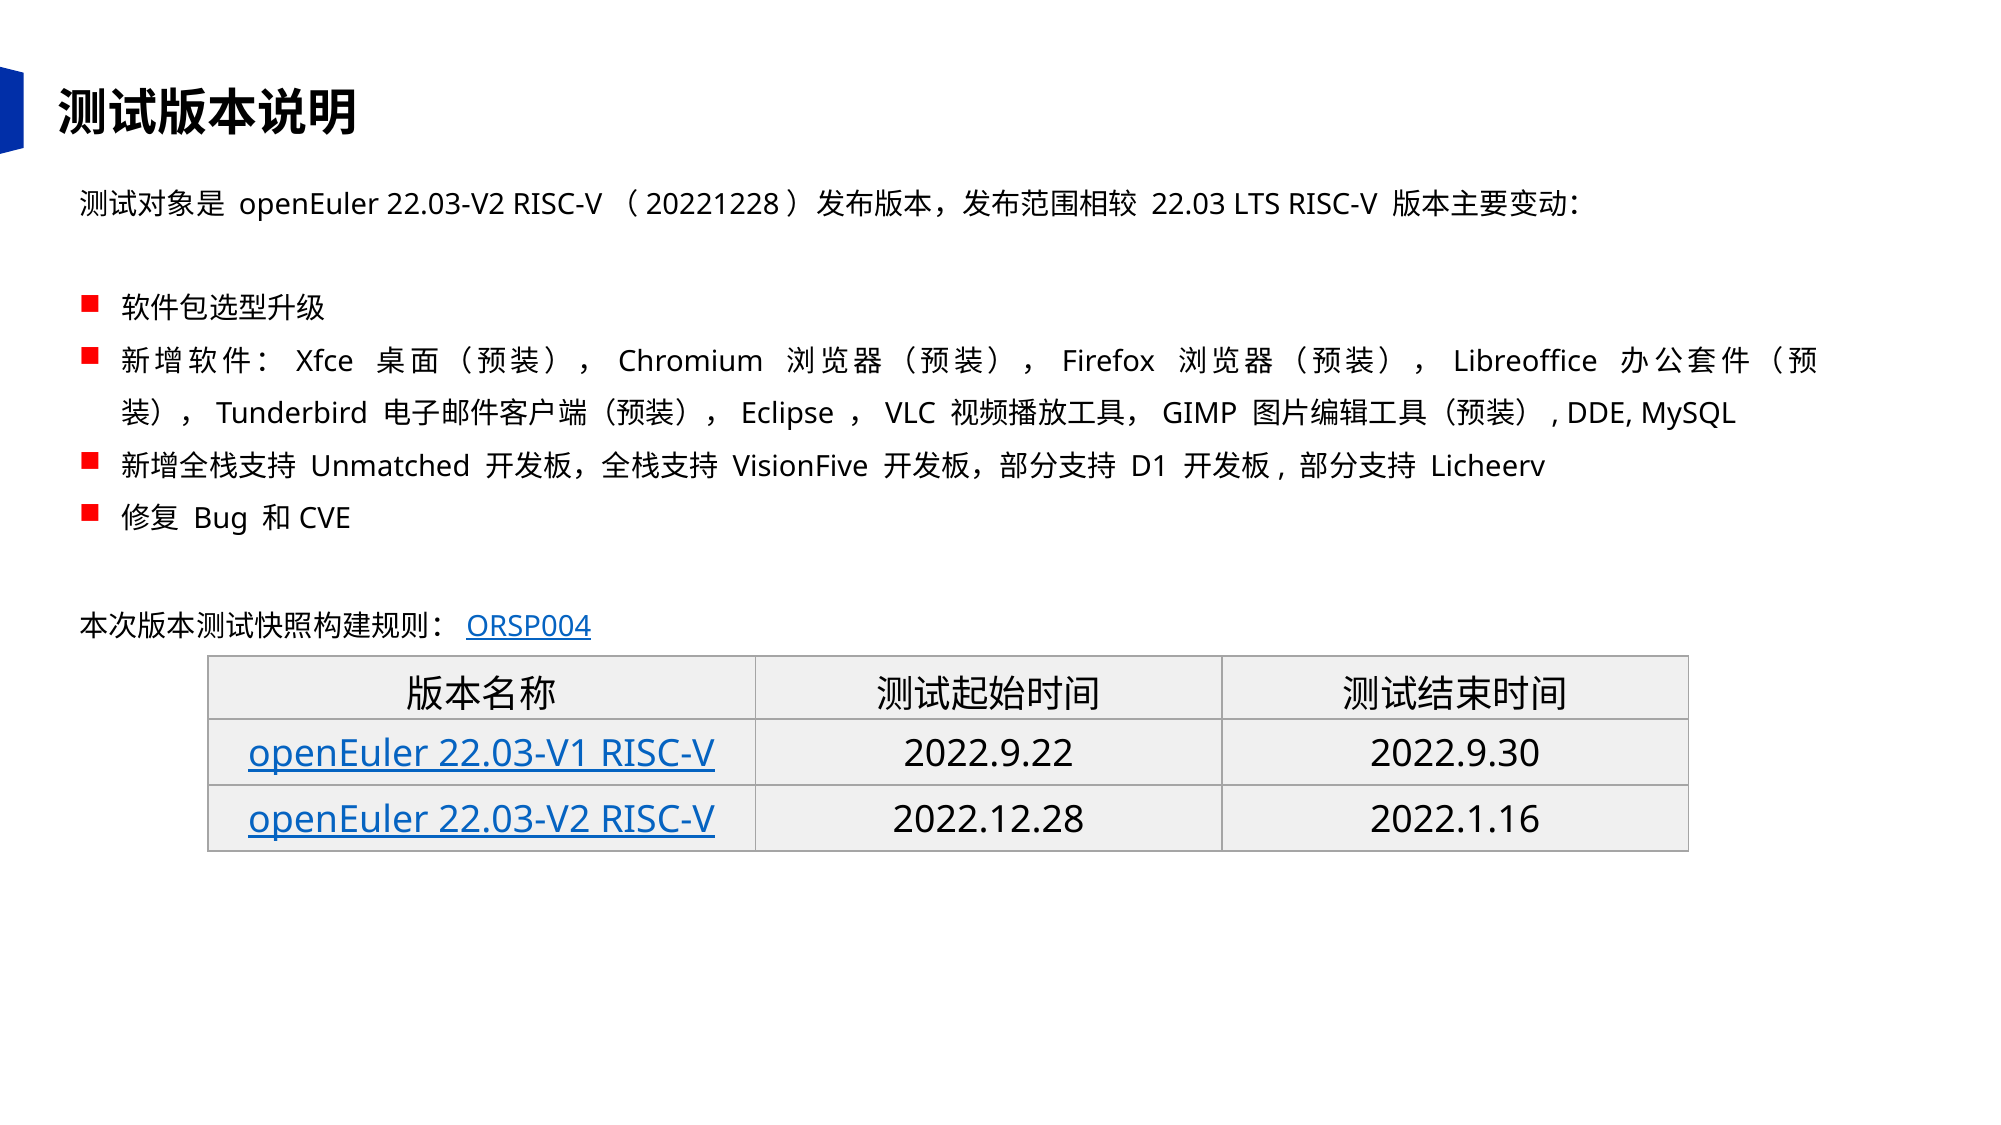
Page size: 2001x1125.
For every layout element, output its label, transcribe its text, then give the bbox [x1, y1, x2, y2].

table_cell 2022.9.22 [756, 720, 1221, 784]
table_header 测试结束时间 [1223, 657, 1688, 718]
table_cell 2022.1.16 [1223, 786, 1688, 850]
table_cell openEuler 22.03-V1 RISC-V [209, 720, 755, 784]
table_cell 2022.9.30 [1223, 720, 1688, 784]
table_cell openEuler 22.03-V2 RISC-V [209, 786, 755, 850]
table_cell 2022.12.28 [756, 786, 1221, 850]
table_header 测试起始时间 [756, 657, 1221, 718]
table_header 版本名称 [209, 657, 755, 718]
text_box 测试版本说明 [42, 73, 1245, 148]
text_box 测试对象是 openEuler 22.03-V2 RISC-V（20221228）发布版本，发布范围相较 22.03 LTS RISC-V 版本主要变动： 软件包选型升级 新增软件：Xfce 桌面（预装），Chromium 浏览器（预装），Firefox 浏览器（预装），Libreoffice 办公套件（预装），Tunderbird 电子邮件客户端（预装），Eclipse ，VLC 视频播放工具，GIMP 图片编辑工具（预装）, DDE, MySQL 新增全栈支持 Unmatched 开发板，全栈支持 VisionFive 开发板，部分支持 D1 开发板, 部分支持 Licheerv 修复 Bug 和CVE 本次版本测试快照构建规则：ORSP004 [64, 160, 1833, 654]
text_box [0, 65, 25, 155]
